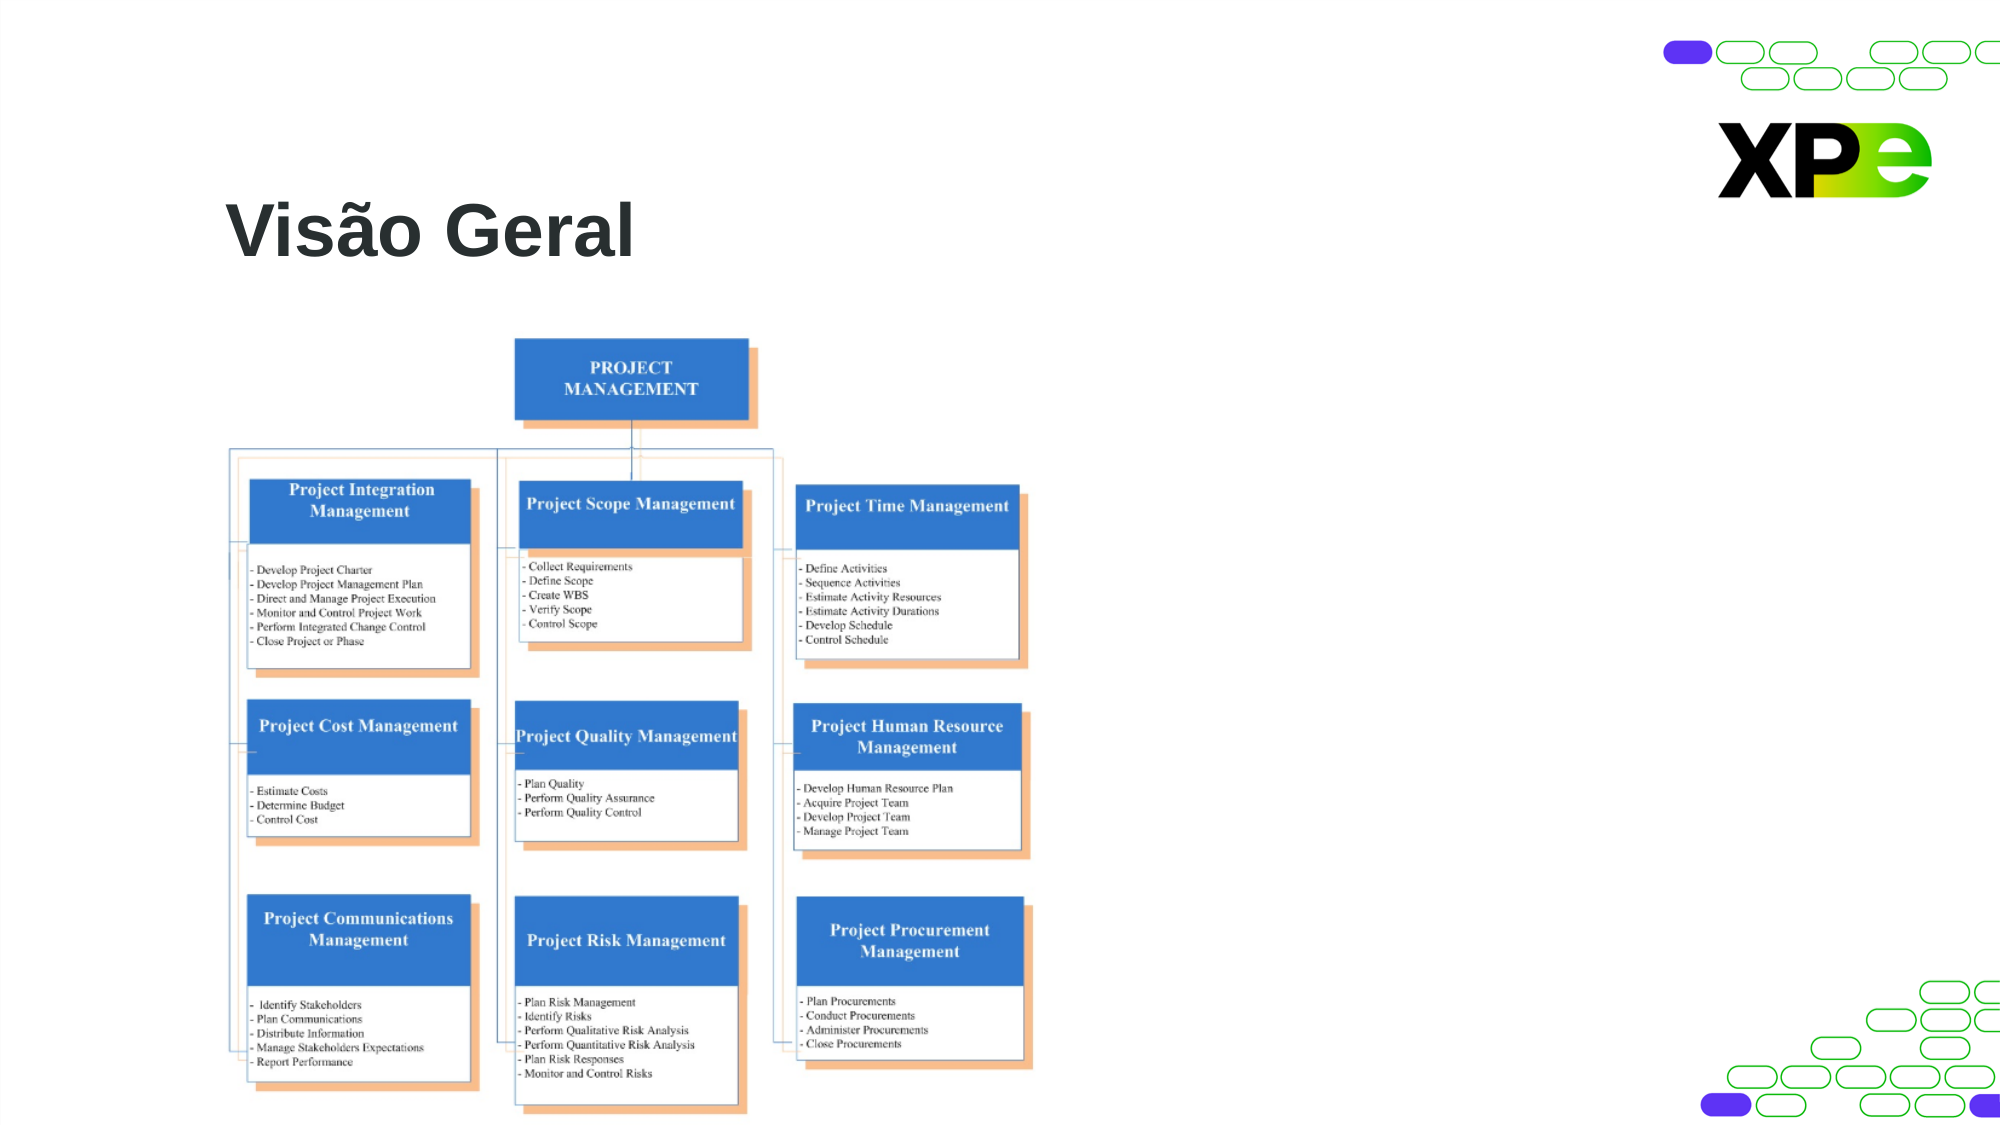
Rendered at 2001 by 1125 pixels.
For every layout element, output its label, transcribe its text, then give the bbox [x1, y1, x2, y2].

list Visão Geral [210, 145, 1172, 263]
picture [0, 0, 2000, 1125]
